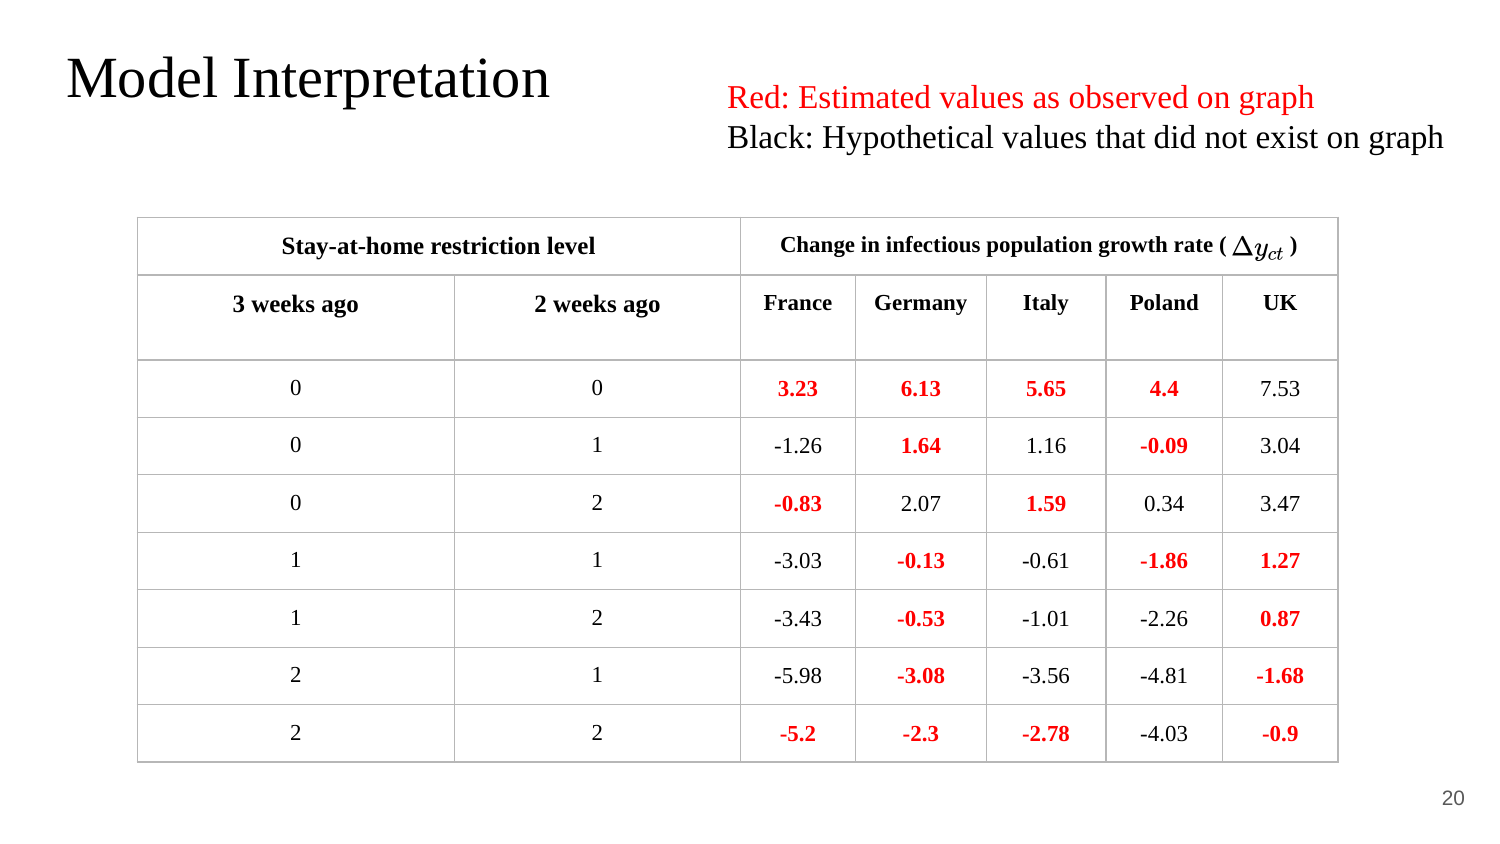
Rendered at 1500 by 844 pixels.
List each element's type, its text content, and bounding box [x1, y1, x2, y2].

table_cell -4.81 [1107, 648, 1222, 704]
table_cell -1.26 [741, 418, 855, 474]
table_cell 5.65 [987, 361, 1105, 417]
table_cell -1.68 [1223, 648, 1337, 704]
table_cell -1.01 [987, 590, 1105, 647]
table_cell 1 [455, 648, 740, 704]
table_cell 0 [138, 361, 454, 417]
table_cell 0.34 [1107, 475, 1222, 532]
table_cell Poland [1107, 276, 1222, 359]
table_cell 1.27 [1223, 533, 1337, 589]
table_cell -0.83 [741, 475, 855, 532]
table_cell 1 [455, 418, 740, 474]
table_header Change in infectious population growth rate ( ) [741, 218, 1337, 274]
table_cell 2 weeks ago [455, 276, 740, 359]
title Model Interpretation [51, 23, 1449, 118]
table_cell -5.98 [741, 648, 855, 704]
table_cell -5.2 [741, 705, 855, 761]
table_cell -0.9 [1223, 705, 1337, 761]
table_cell Italy [987, 276, 1105, 359]
table_cell 0 [455, 361, 740, 417]
table_cell -3.08 [856, 648, 986, 704]
table_cell -3.43 [741, 590, 855, 647]
table_cell -3.03 [741, 533, 855, 589]
table_cell -0.13 [856, 533, 986, 589]
table_cell France [741, 276, 855, 359]
table_cell 1.64 [856, 418, 986, 474]
table_cell 1.59 [987, 475, 1105, 532]
table_cell 0 [138, 418, 454, 474]
table_cell 2.07 [856, 475, 986, 532]
table_header Stay-at-home restriction level [138, 218, 740, 274]
table_cell 7.53 [1223, 361, 1337, 417]
table_cell -2.26 [1107, 590, 1222, 647]
text_box Red: Estimated values as observed on graph Black: Hypothetical values that did not exist on graph [712, 60, 1477, 171]
table_cell -0.53 [856, 590, 986, 647]
table_cell 2 [455, 590, 740, 647]
table_cell 1 [138, 590, 454, 647]
table_cell 6.13 [856, 361, 986, 417]
table_cell 0.87 [1223, 590, 1337, 647]
table_cell 1 [455, 533, 740, 589]
table_cell -0.09 [1107, 418, 1222, 474]
picture [1231, 234, 1286, 264]
table_cell -3.56 [987, 648, 1105, 704]
table_cell 2 [138, 648, 454, 704]
table_cell 2 [455, 705, 740, 761]
table_cell UK [1223, 276, 1337, 359]
table_cell 0 [138, 475, 454, 532]
table_cell -2.78 [987, 705, 1105, 761]
table_cell 2 [138, 705, 454, 761]
table_cell 3.04 [1223, 418, 1337, 474]
table_cell 3.23 [741, 361, 855, 417]
table_cell -1.86 [1107, 533, 1222, 589]
table_cell Germany [856, 276, 986, 359]
slide_number ‹#› [1389, 764, 1480, 830]
table_cell 3.47 [1223, 475, 1337, 532]
table_cell -2.3 [856, 705, 986, 761]
table_cell -0.61 [987, 533, 1105, 589]
table_cell 4.4 [1107, 361, 1222, 417]
table_cell 1 [138, 533, 454, 589]
table_cell 3 weeks ago [138, 276, 454, 359]
table_cell 1.16 [987, 418, 1105, 474]
table_cell 2 [455, 475, 740, 532]
table_cell -4.03 [1107, 705, 1222, 761]
